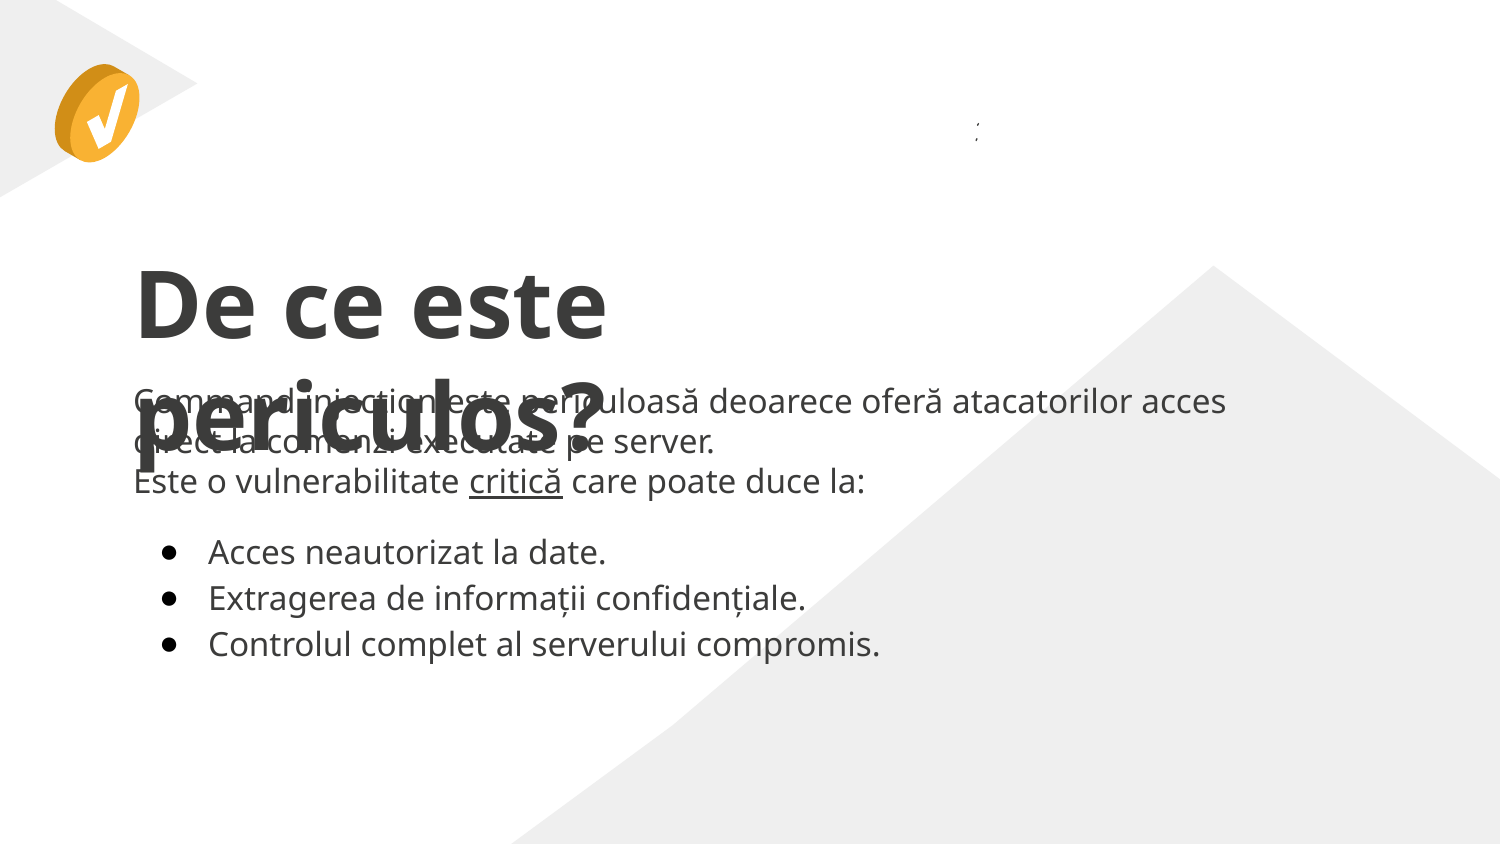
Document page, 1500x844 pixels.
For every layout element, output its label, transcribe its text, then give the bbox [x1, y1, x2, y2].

subtitle Command injection este periculoasă deoarece oferă atacatorilor acces direct la comenzi executate pe server. Este o vulnerabilitate critică care poate duce la: Acces neautorizat la date. Extragerea de informații confidențiale. Controlul complet al serverului compromis. [118, 365, 1291, 690]
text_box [54, 63, 144, 163]
title De ce este periculos? [118, 229, 1114, 365]
